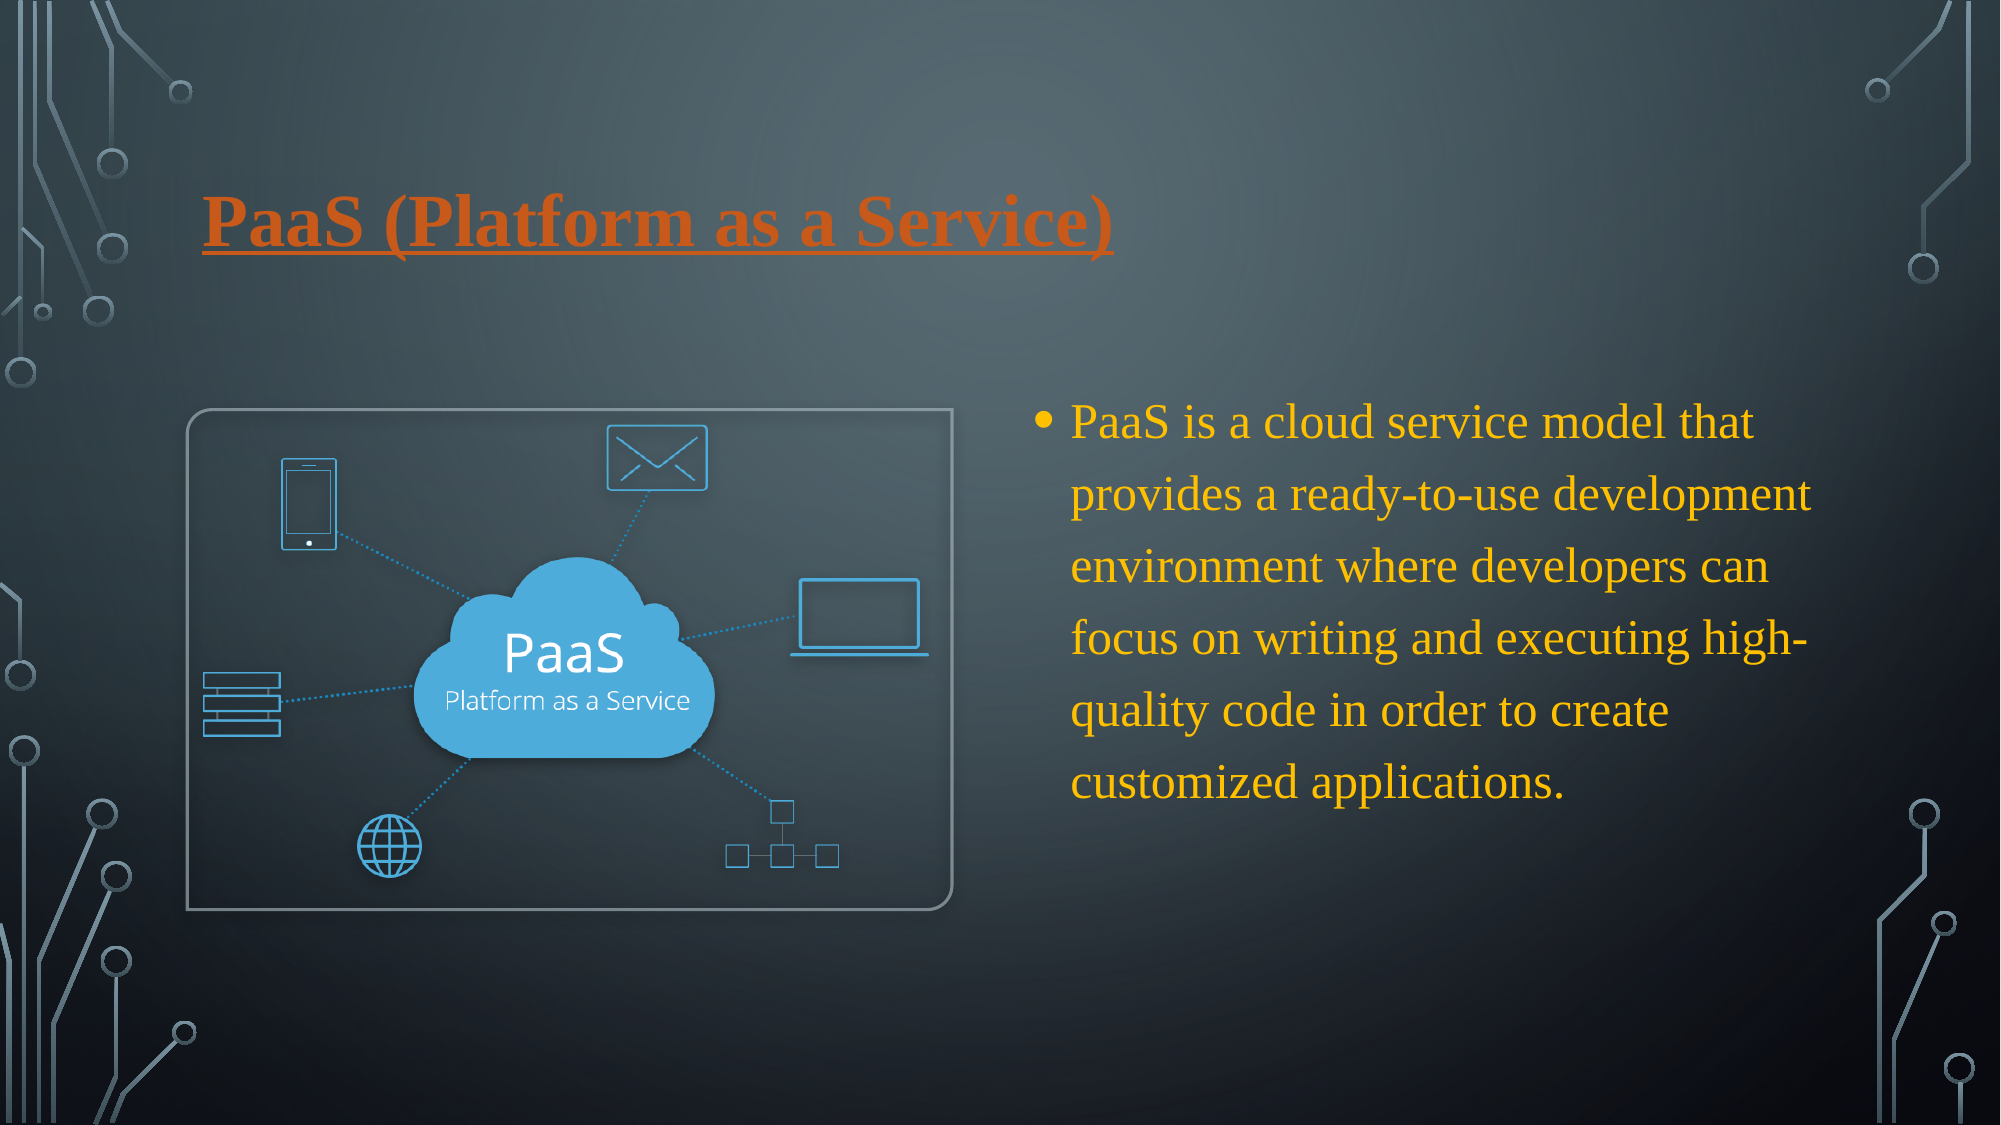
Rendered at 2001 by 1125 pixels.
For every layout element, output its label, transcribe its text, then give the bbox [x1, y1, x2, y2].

list PaaS is a cloud service model that provides a ready-to-use development environment where developers can focus on writing and executing high-quality code in order to create customized applications. [1017, 369, 1889, 896]
picture [186, 409, 953, 910]
title PaaS (Platform as a Service) [187, 101, 1813, 344]
